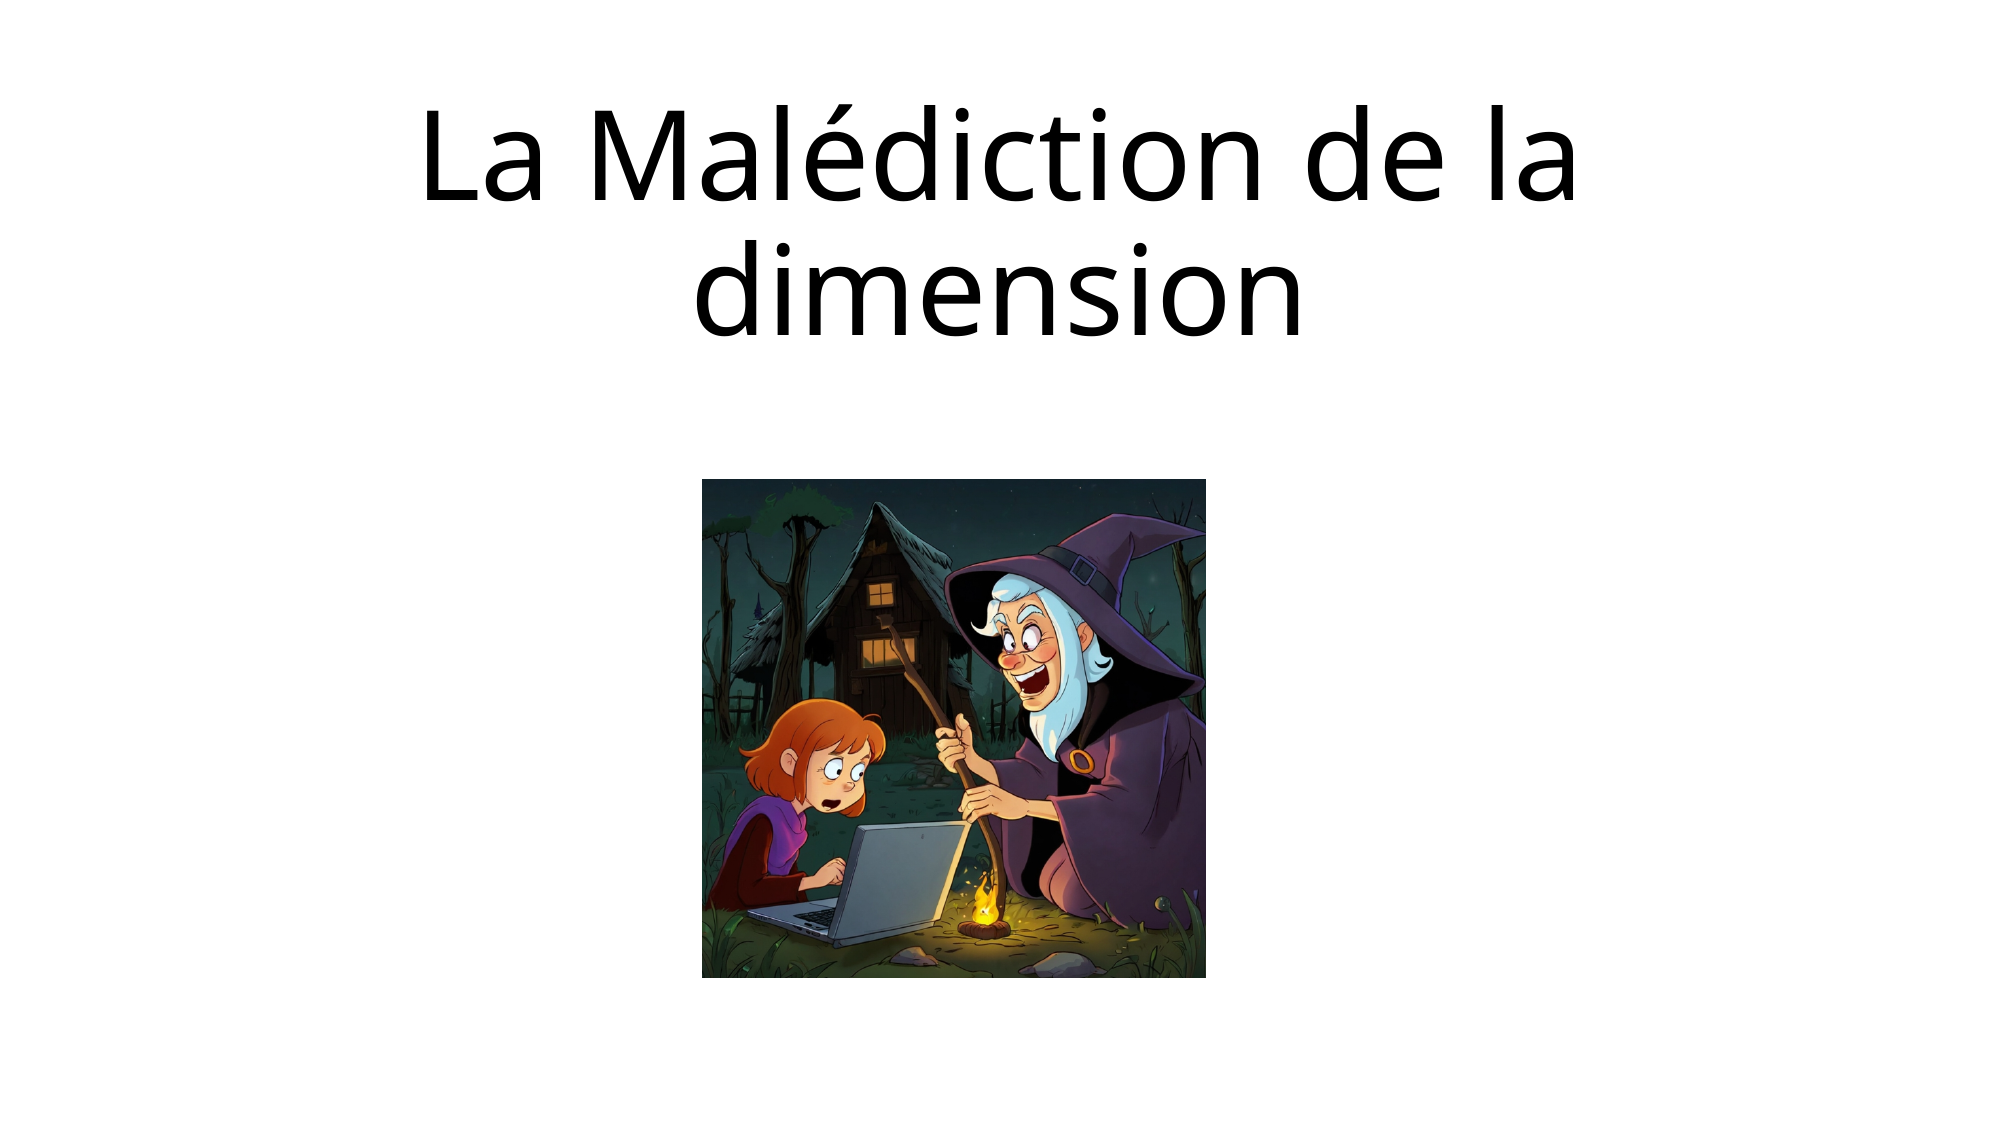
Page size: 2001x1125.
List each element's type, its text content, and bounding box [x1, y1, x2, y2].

picture [702, 479, 1206, 978]
title La Malédiction de la dimension [169, 216, 1831, 370]
